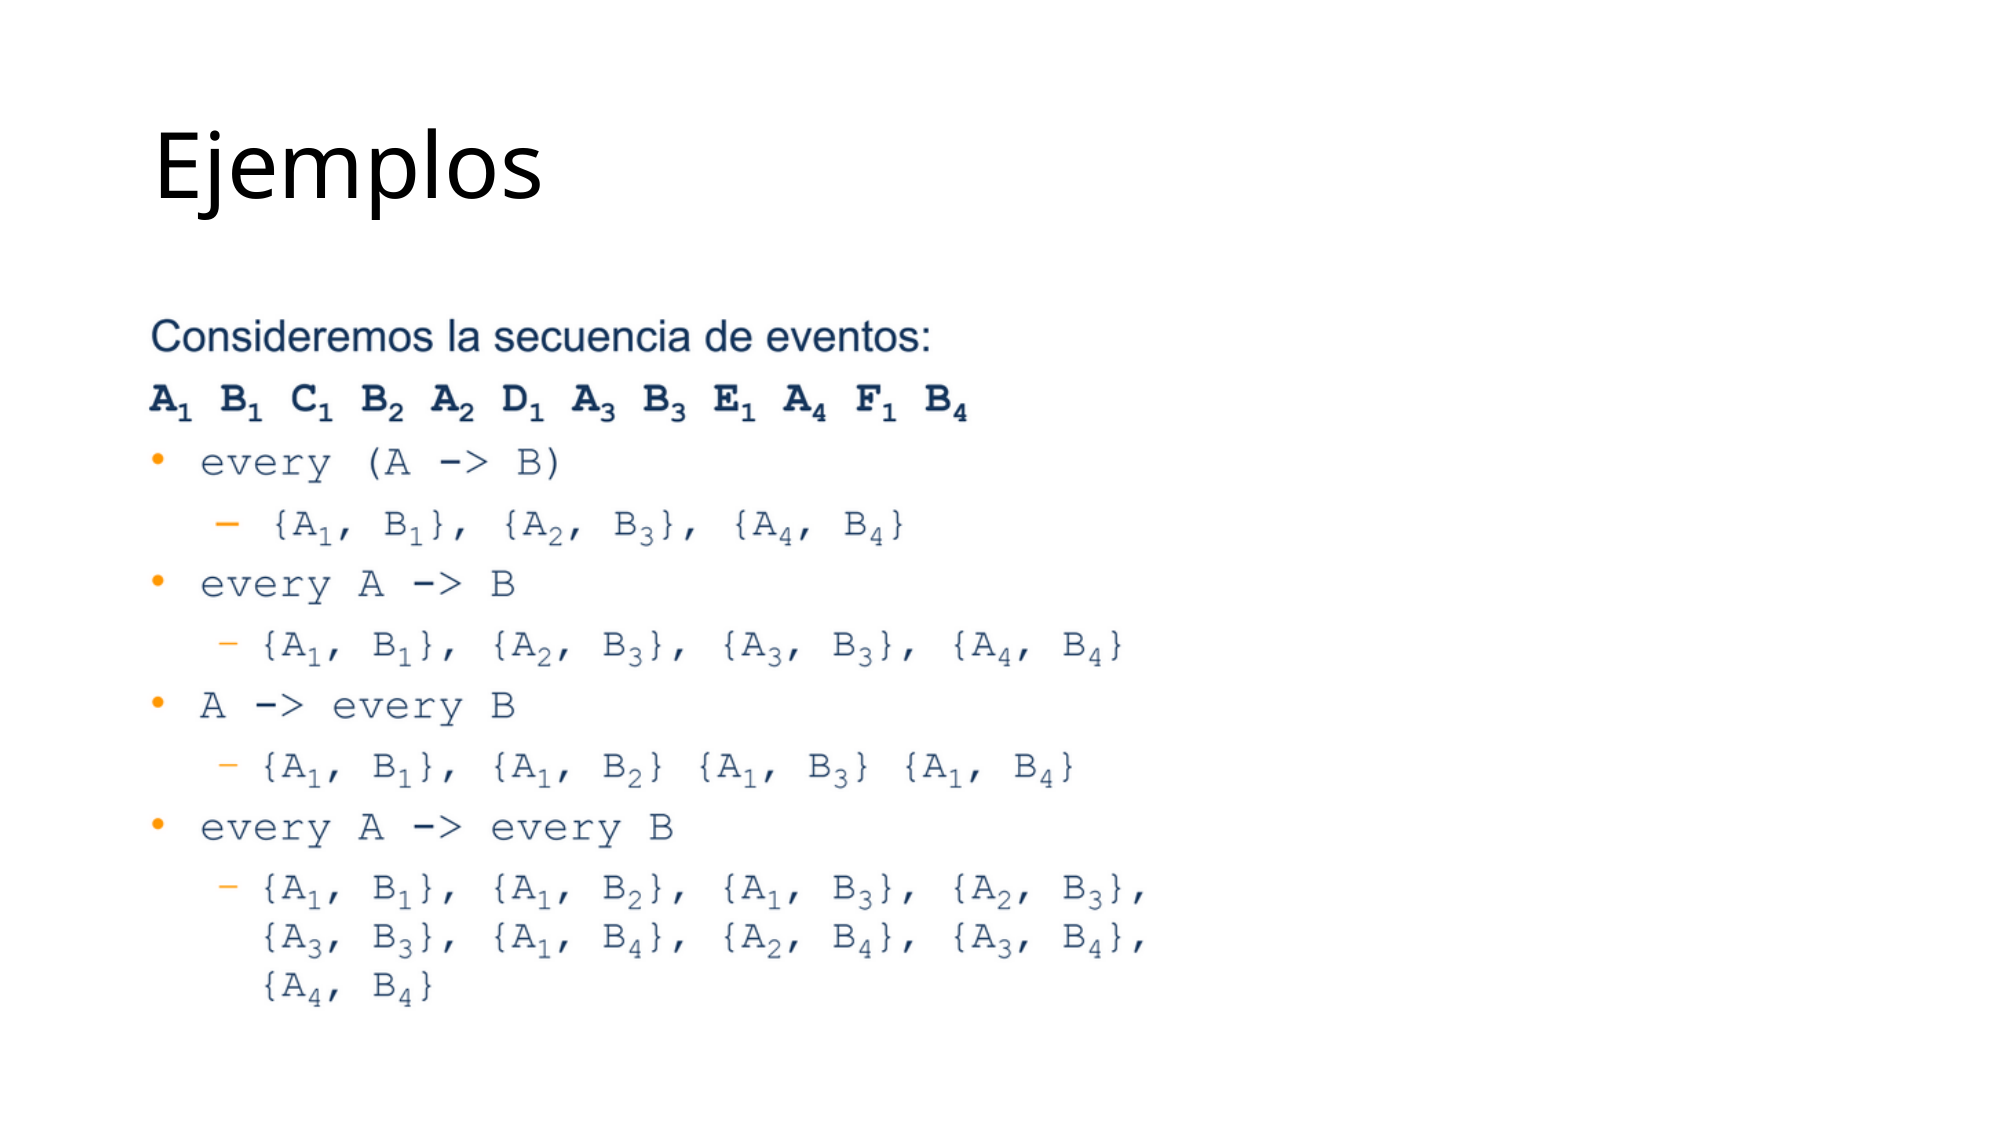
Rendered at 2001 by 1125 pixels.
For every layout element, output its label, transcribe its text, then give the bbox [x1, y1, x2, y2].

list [137, 307, 1167, 1022]
title Ejemplos [137, 59, 1863, 278]
